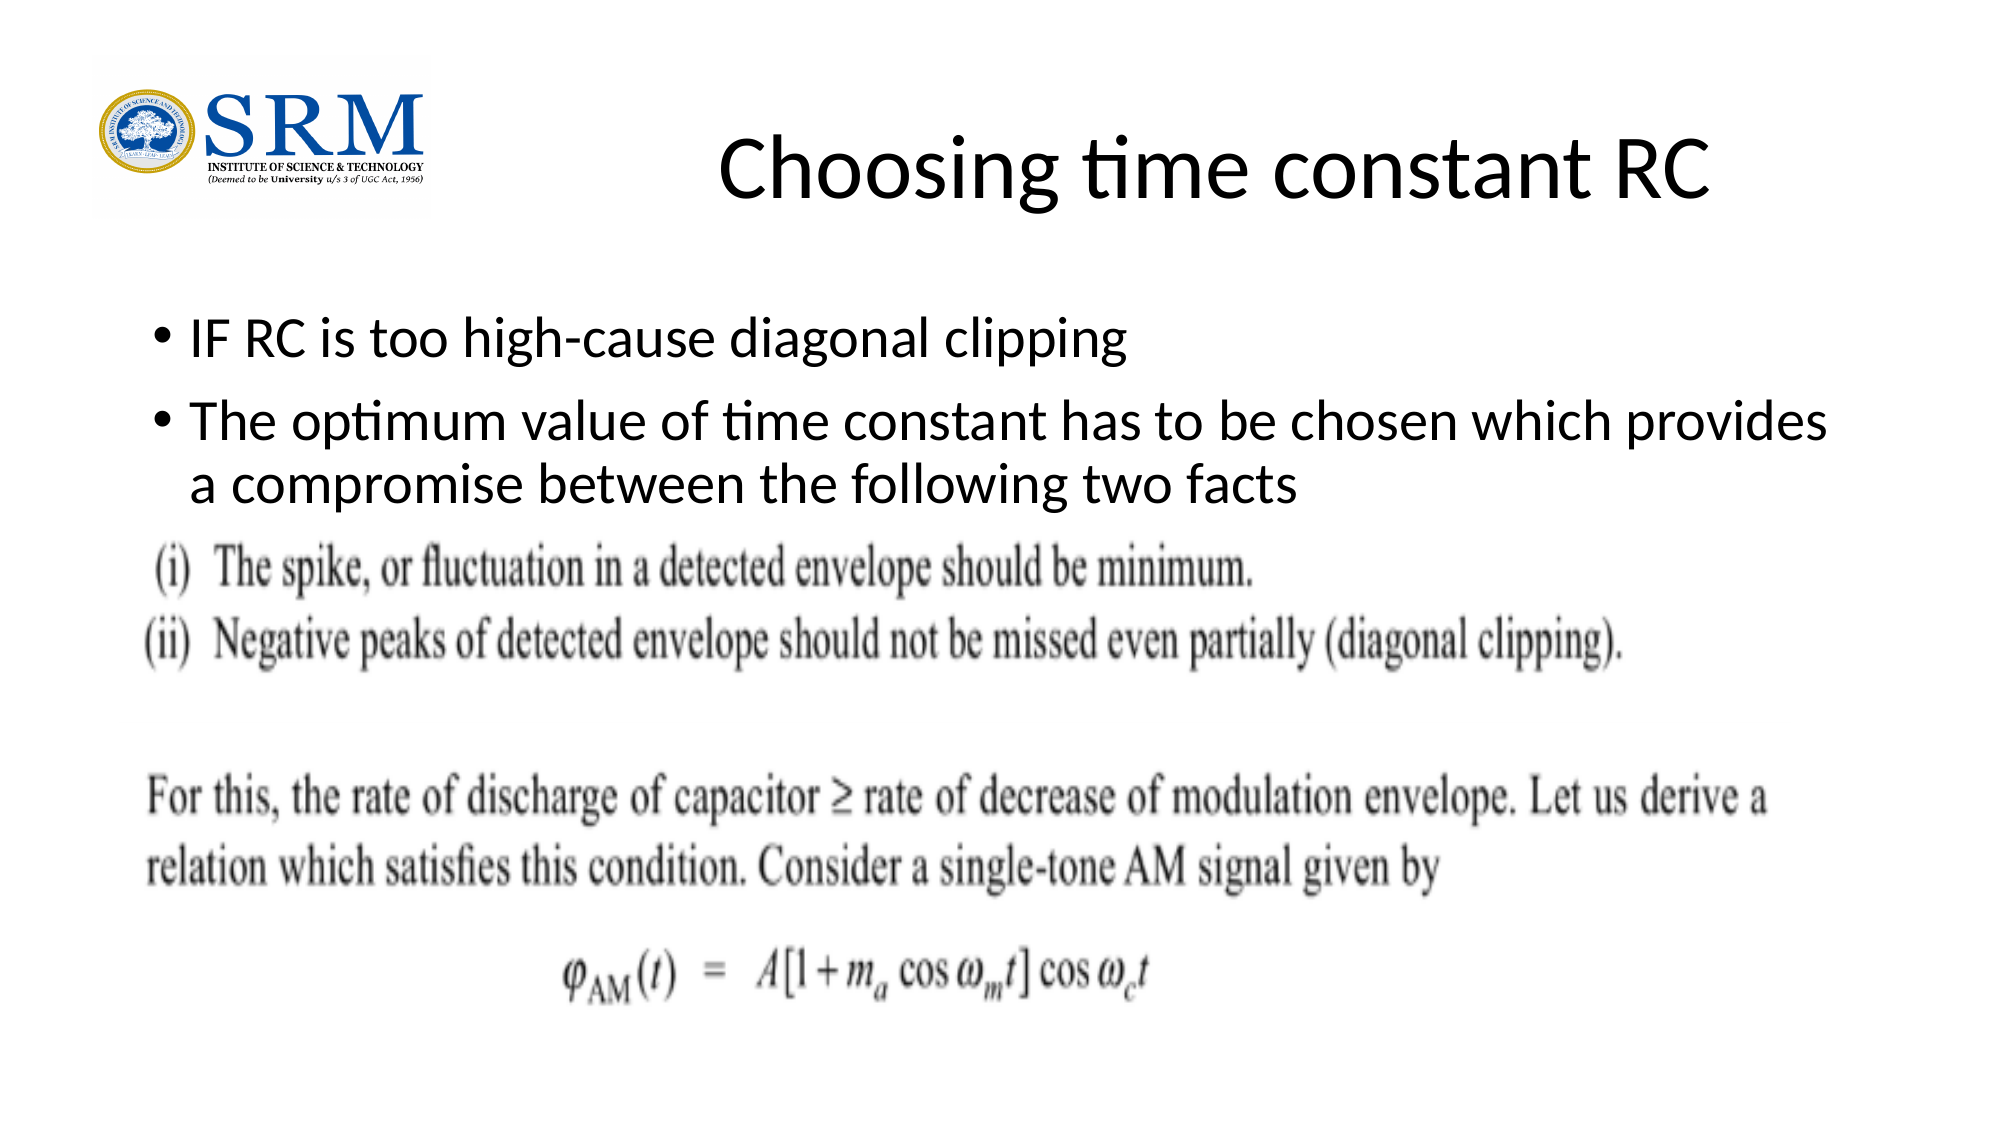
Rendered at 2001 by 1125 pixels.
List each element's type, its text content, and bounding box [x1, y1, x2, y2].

picture [137, 532, 1681, 711]
title Choosing time constant RC [704, 59, 1863, 278]
picture [91, 54, 431, 219]
picture [119, 721, 1792, 1036]
list IF RC is too high-cause diagonal clipping The optimum value of time constant has to be chosen which provides a compromise between the following two facts [137, 299, 1863, 1014]
